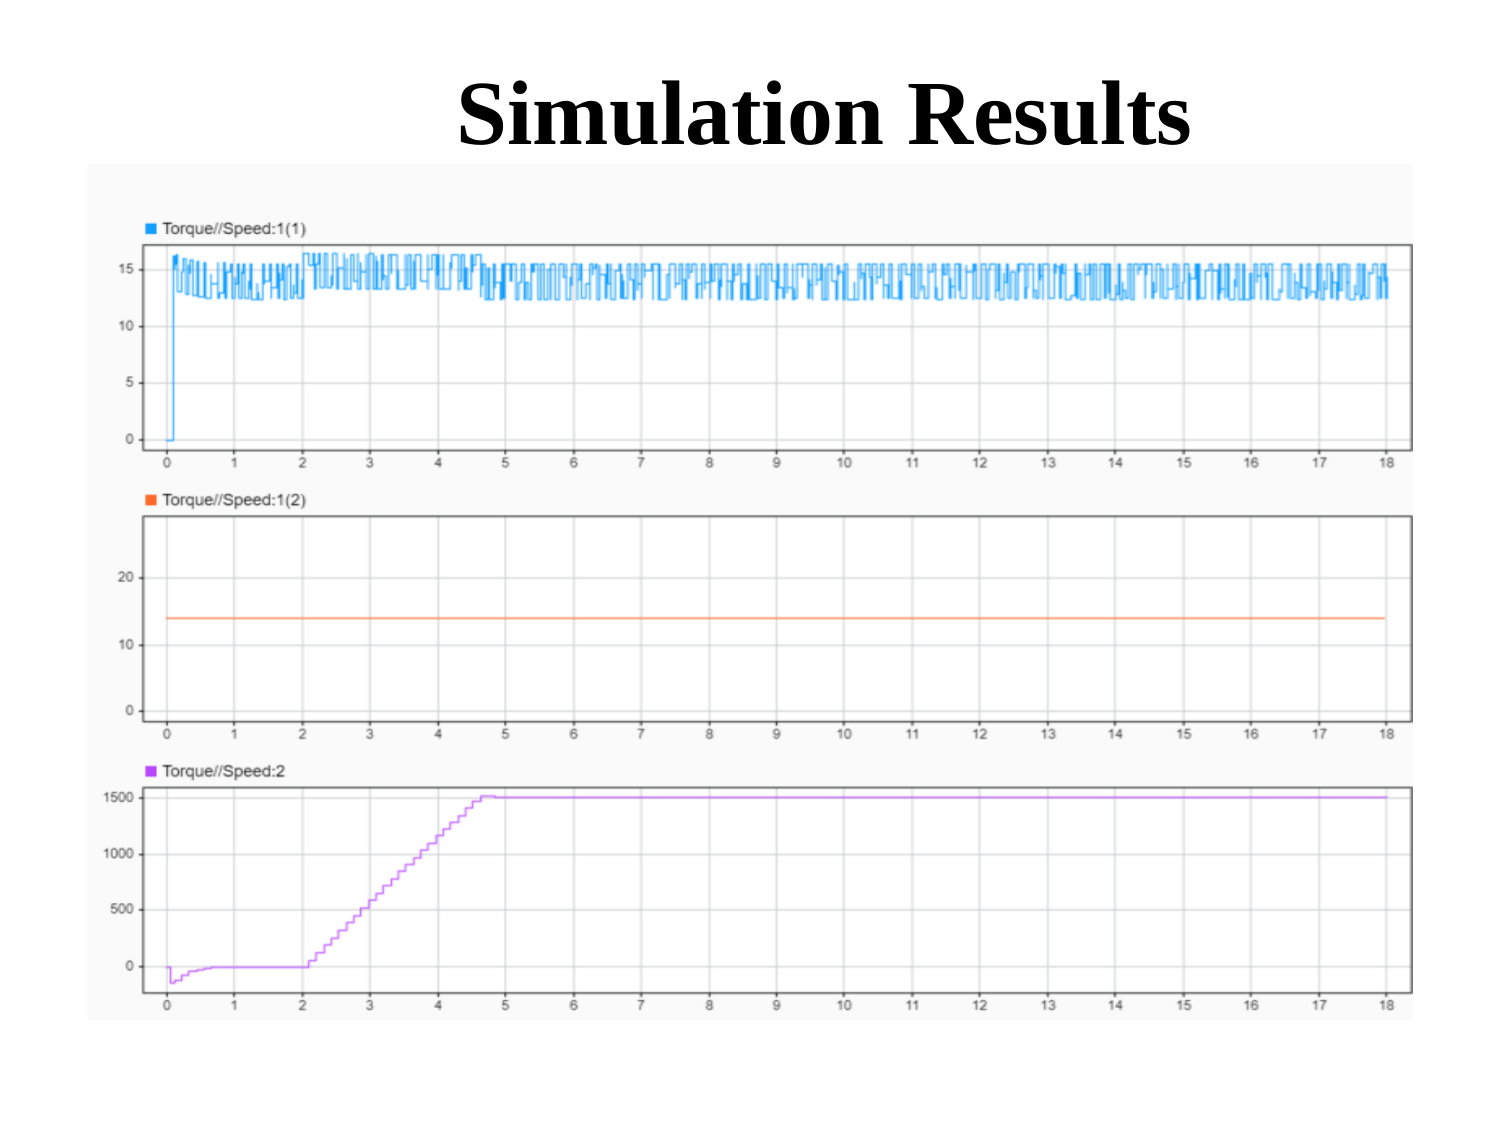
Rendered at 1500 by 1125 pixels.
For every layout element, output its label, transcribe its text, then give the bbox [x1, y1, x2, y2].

picture [87, 164, 1413, 1021]
title Simulation Results [75, 45, 1425, 233]
